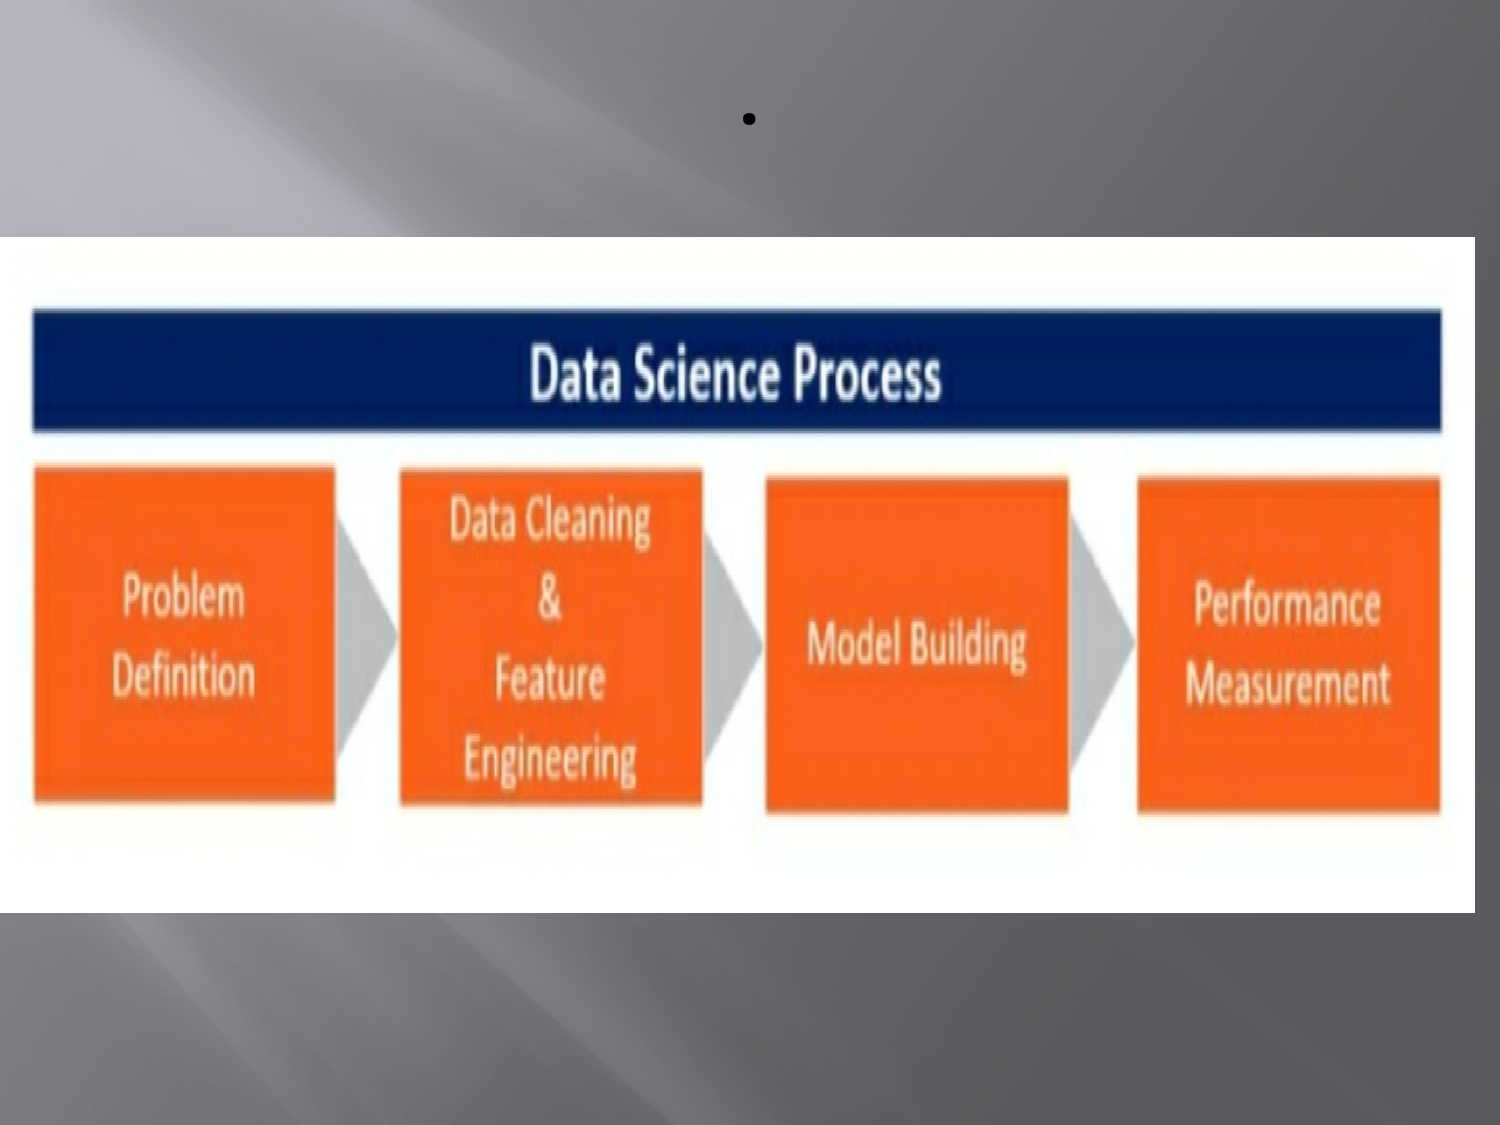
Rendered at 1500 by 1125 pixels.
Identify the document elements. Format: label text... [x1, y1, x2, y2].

title . [75, 45, 1425, 233]
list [0, 237, 1476, 913]
